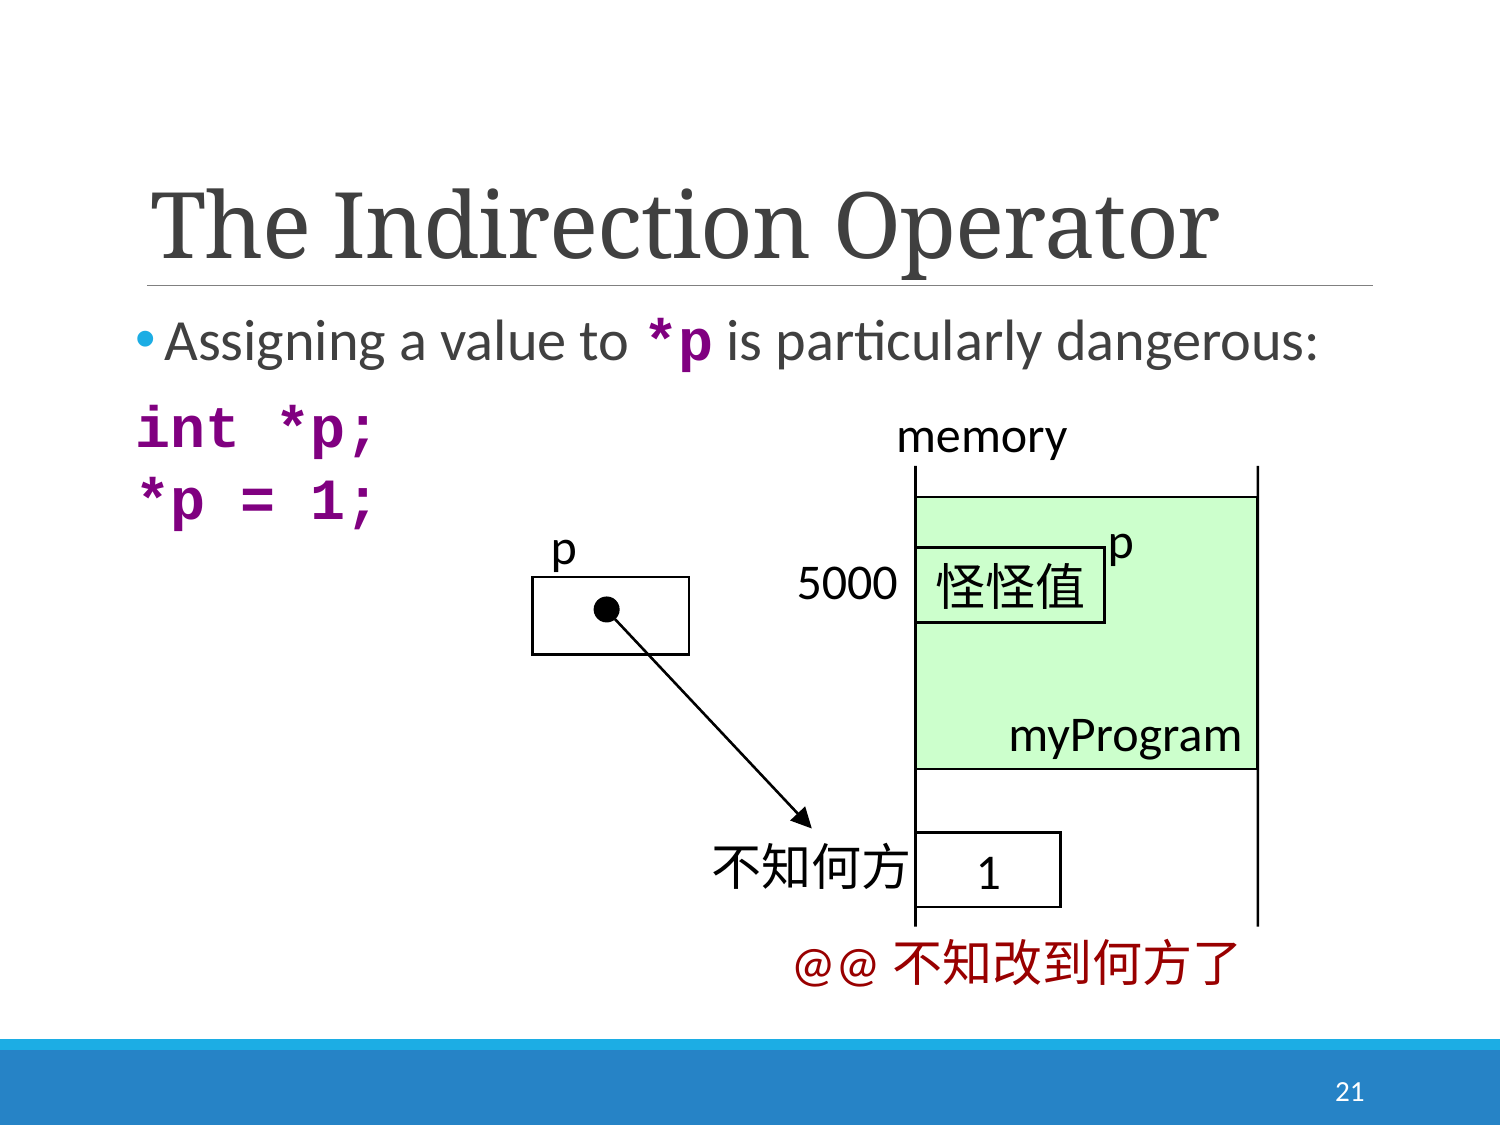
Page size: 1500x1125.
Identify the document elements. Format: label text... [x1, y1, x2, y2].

text_box 怪怪值 [915, 547, 1105, 623]
text_box @@不知改到何方了 [776, 924, 1258, 1000]
title The Indirection Operator [135, 47, 1373, 285]
slide_number 21 [1218, 1059, 1380, 1120]
text_box 1 [915, 832, 1061, 908]
text_box memory [881, 394, 1083, 470]
text_box 5000 [781, 542, 913, 618]
text_box p [535, 507, 592, 582]
text_box 不知何方 [696, 828, 927, 904]
text_box myProgram [916, 497, 1257, 769]
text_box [614, 618, 813, 829]
list Assigning a value to *p is particularly dangerous: int *p; *p = 1; [135, 302, 1373, 963]
text_box [594, 597, 619, 622]
text_box p [1092, 501, 1149, 576]
text_box [532, 577, 690, 655]
